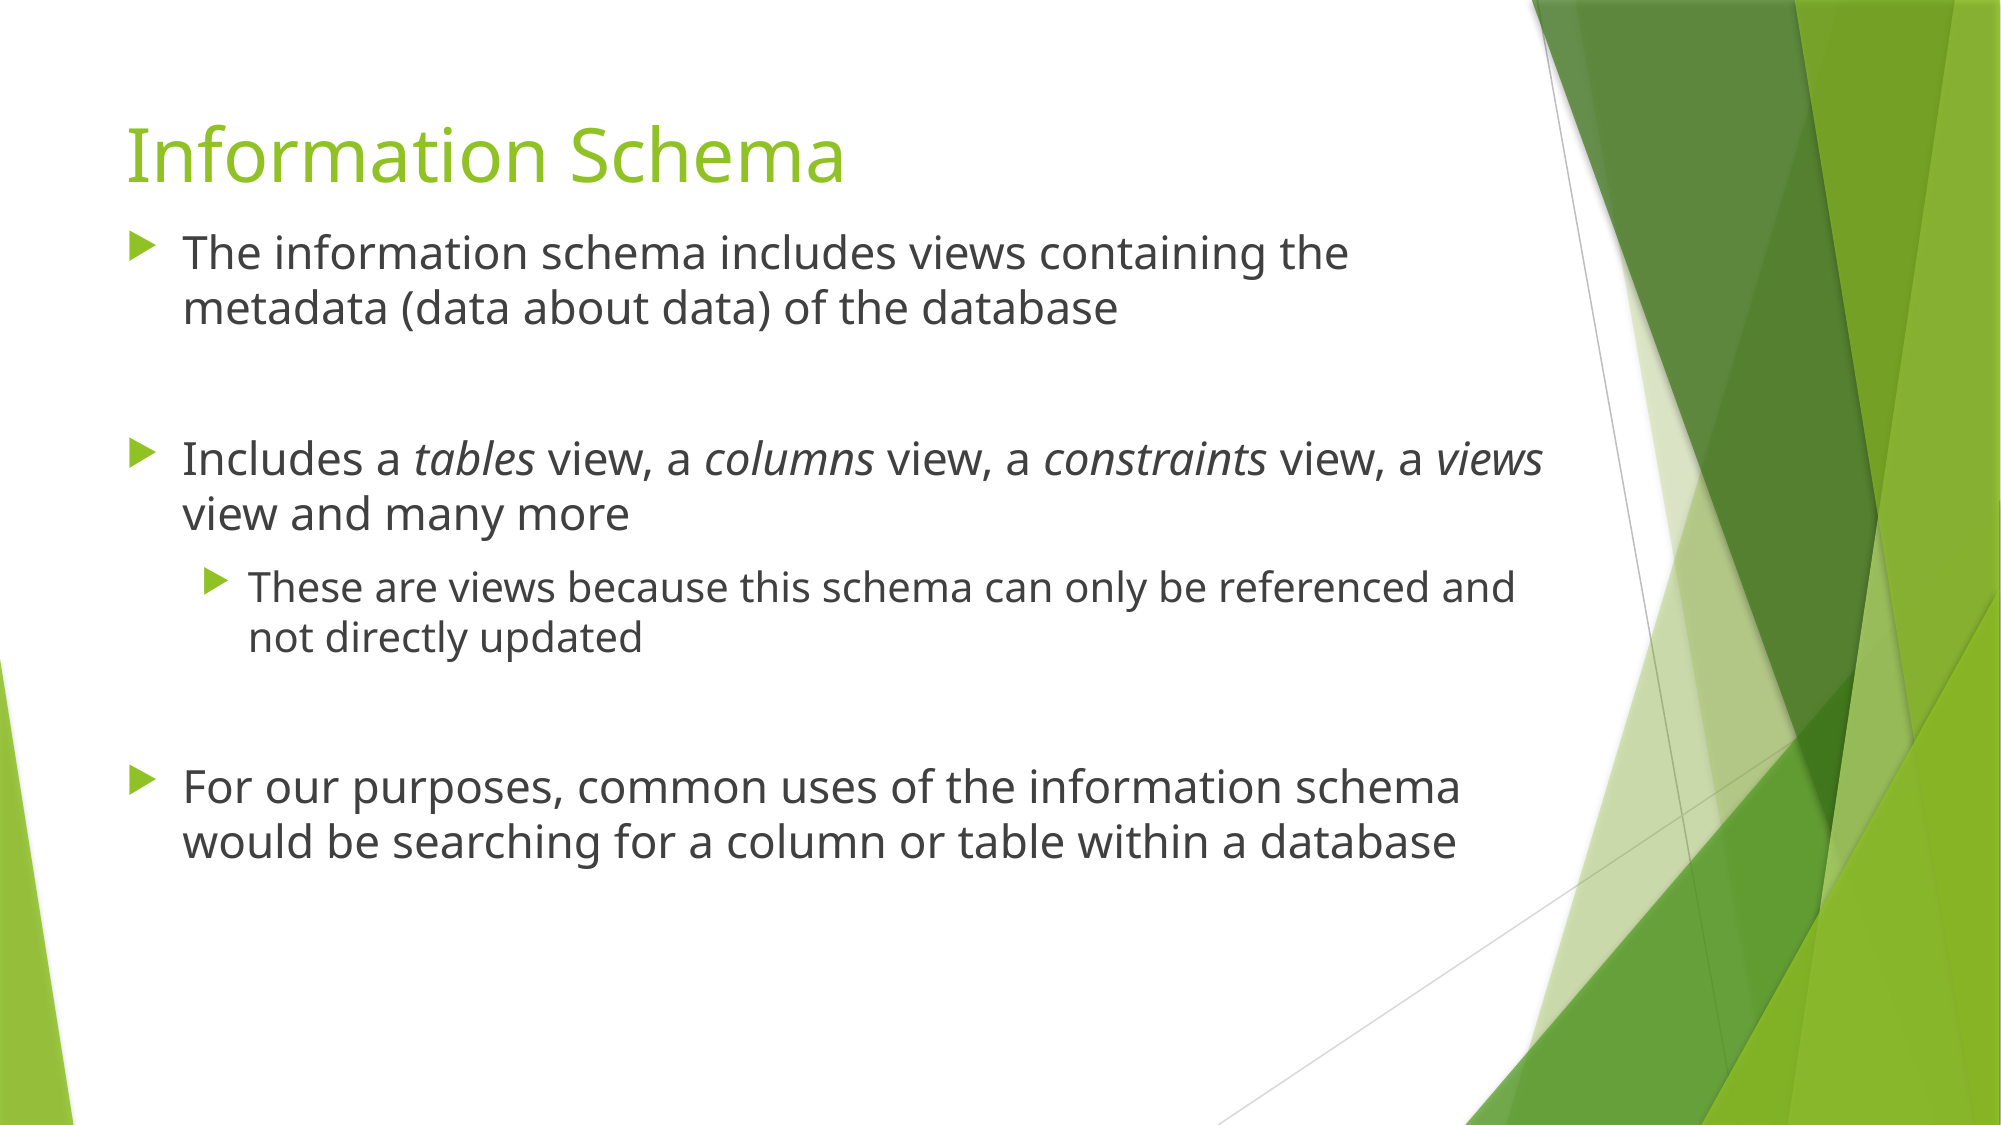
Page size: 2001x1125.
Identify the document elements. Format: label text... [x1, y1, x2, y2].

title Information Schema [111, 99, 1522, 215]
list The information schema includes views containing the metadata (data about data) of the database Includes a tables view, a columns view, a constraints view, a views view and many more These are views because this schema can only be referenced and not directly updated For our purposes, common uses of the information schema would be searching for a column or table within a database [111, 215, 1565, 986]
